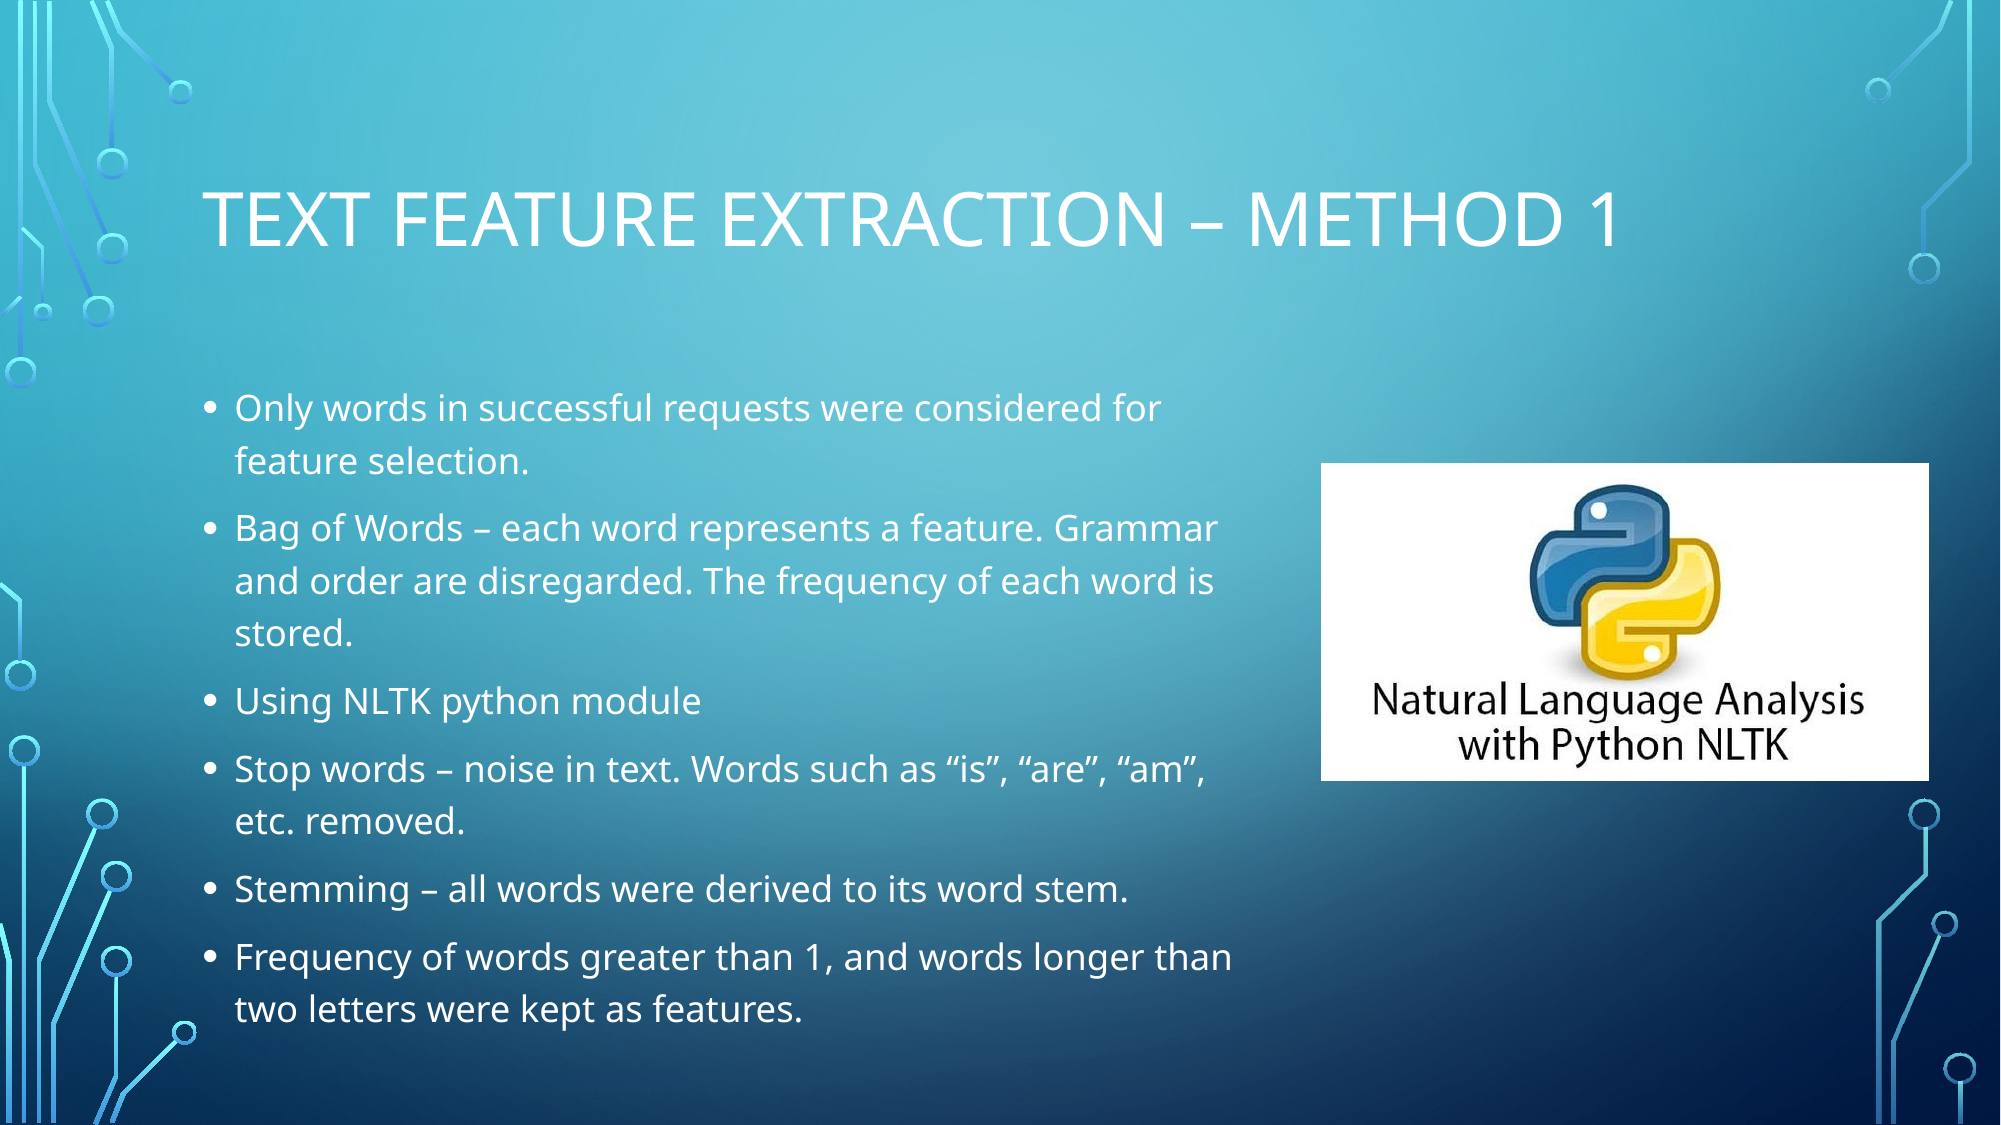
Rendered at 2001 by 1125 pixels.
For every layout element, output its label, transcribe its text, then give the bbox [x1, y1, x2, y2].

picture [1320, 463, 1930, 782]
title Text Feature Extraction – Method 1 [187, 101, 1813, 344]
list Only words in successful requests were considered for feature selection. Bag of Words – each word represents a feature. Grammar and order are disregarded. The frequency of each word is stored. Using NLTK python module Stop words – noise in text. Words such as “is”, “are”, “am”, etc. removed. Stemming – all words were derived to its word stem. Frequency of words greater than 1, and words longer than two letters were kept as features. [187, 369, 1283, 1043]
